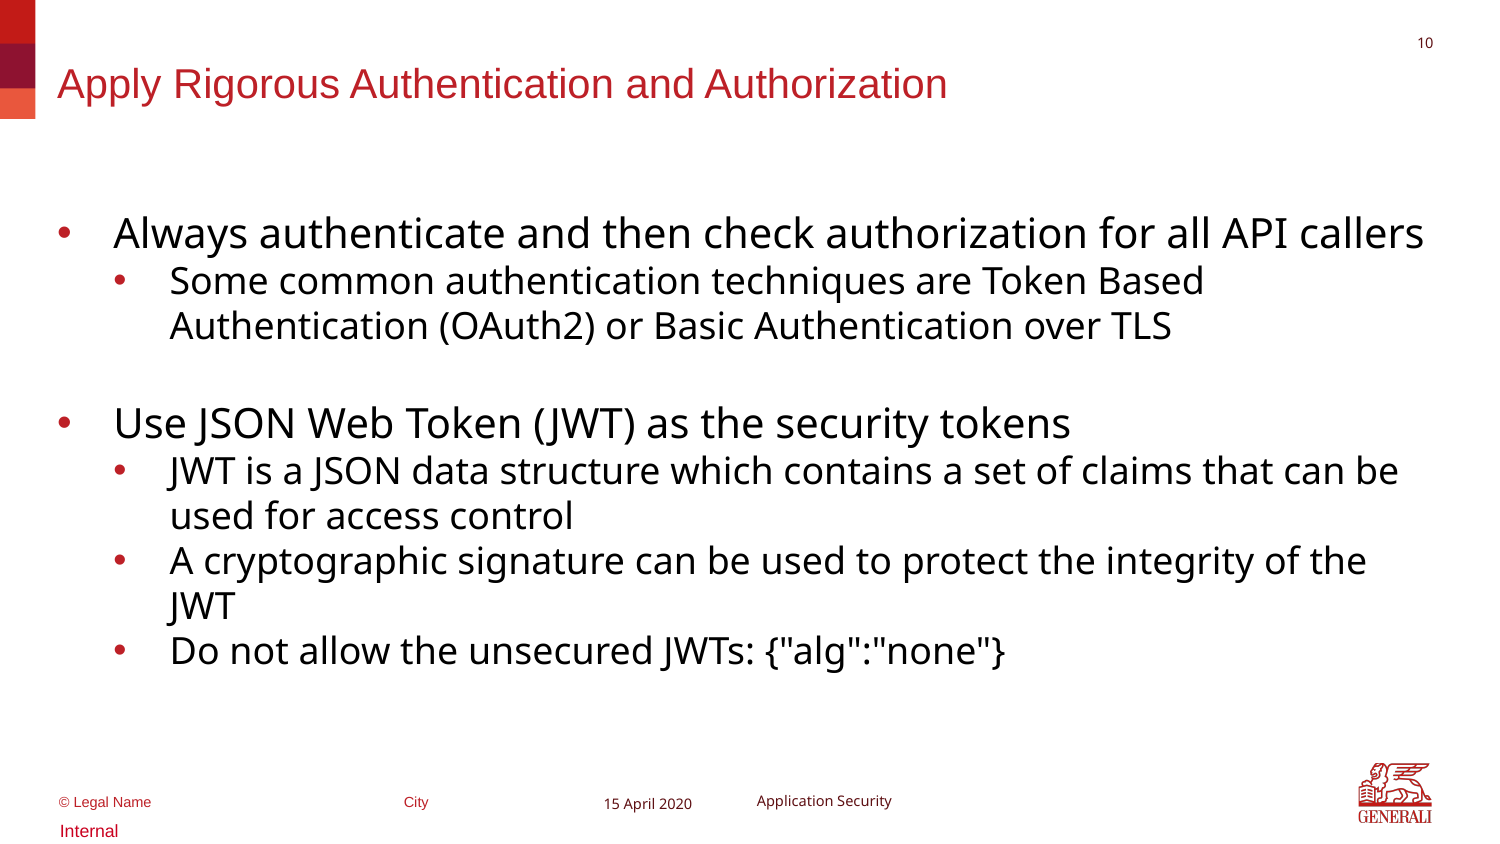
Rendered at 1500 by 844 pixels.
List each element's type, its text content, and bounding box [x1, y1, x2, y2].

title Apply Rigorous Authentication and Authorization [56, 57, 1433, 134]
slide_number 10 [1400, 33, 1434, 56]
list Always authenticate and then check authorization for all API callers Some common authentication techniques are Token Based Authentication (OAuth2) or Basic Authentication over TLS Use JSON Web Token (JWT) as the security tokens JWT is a JSON data structure which contains a set of claims that can be used for access control A cryptographic signature can be used to protect the integrity of the JWT Do not allow the unsecured JWTs: {"alg":"none"} [57, 207, 1434, 746]
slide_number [603, 794, 735, 809]
footer Application Security [756, 794, 1232, 809]
